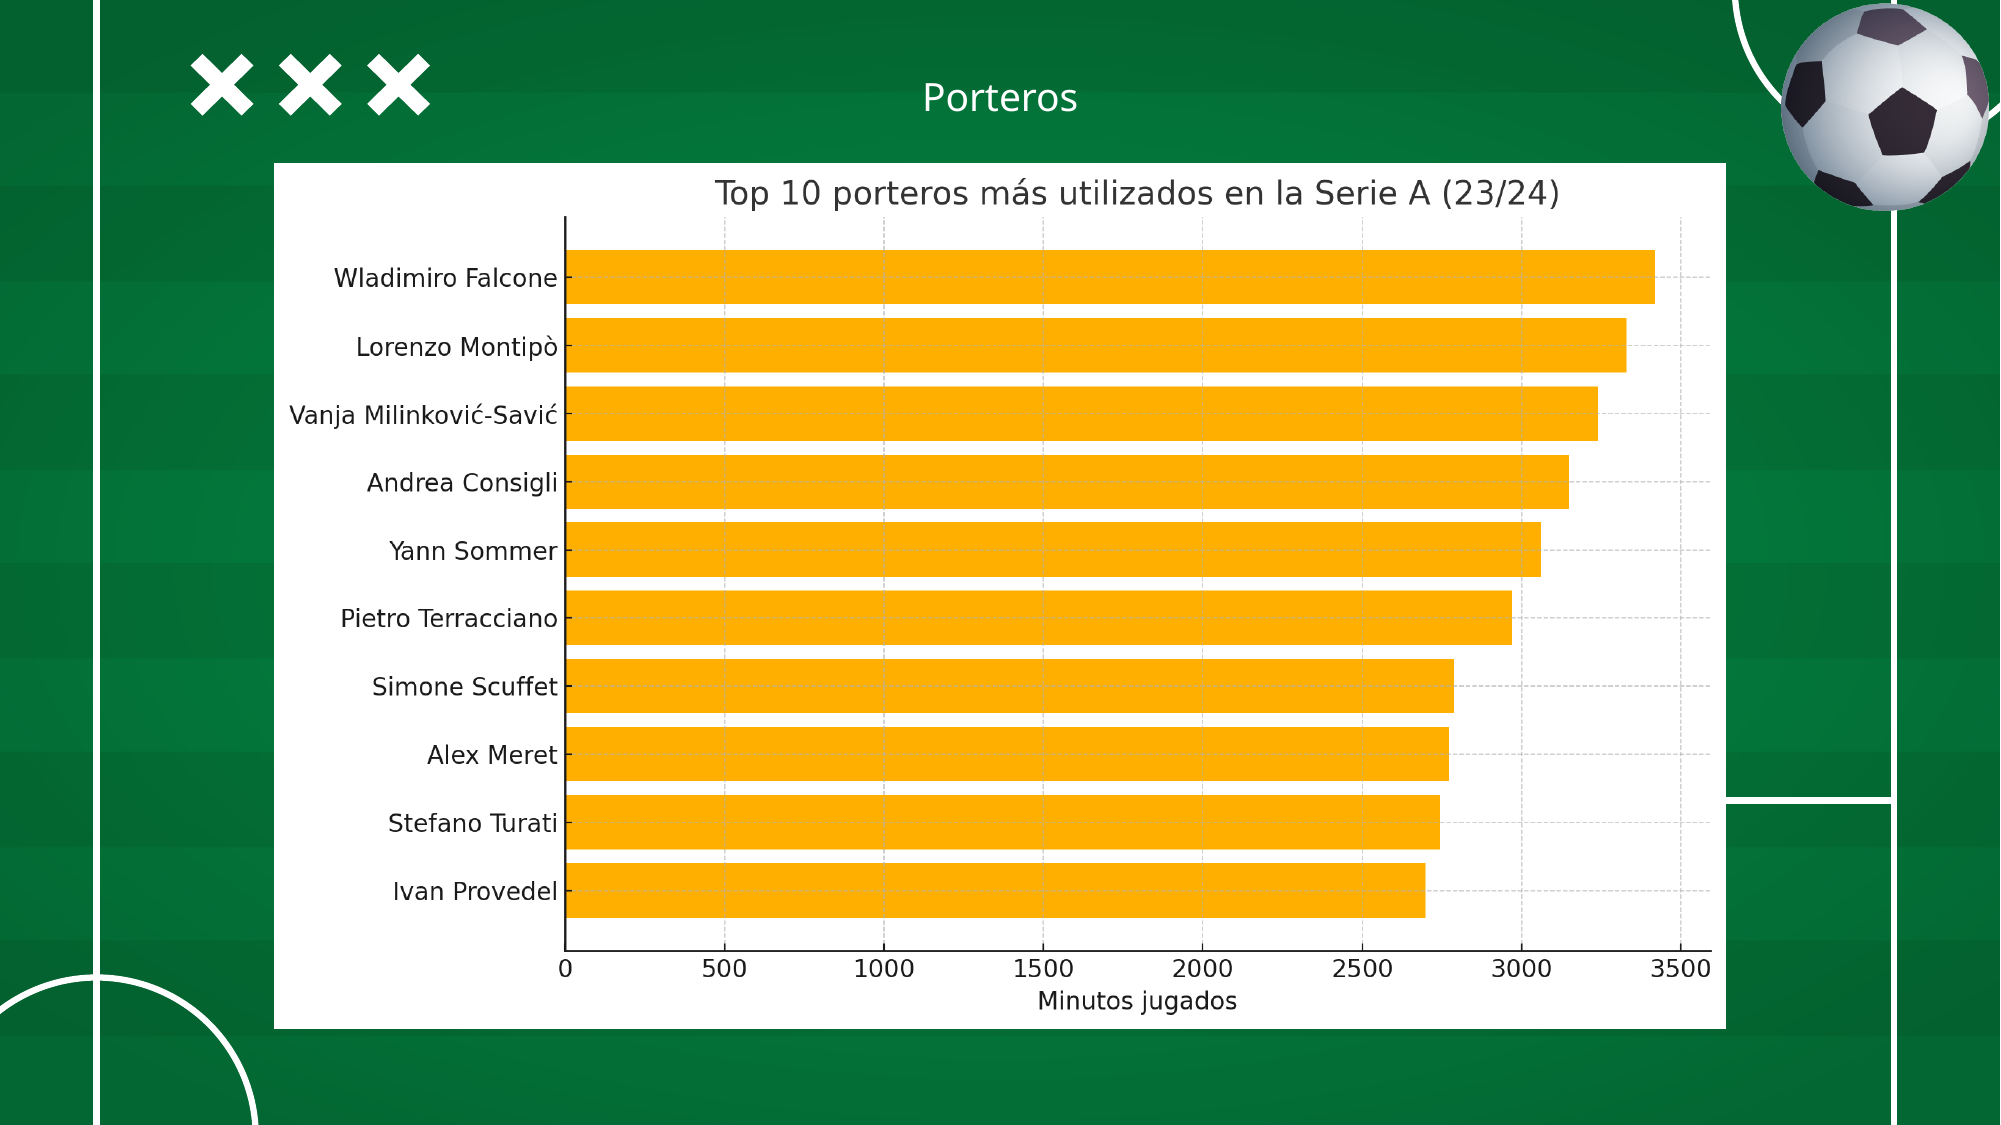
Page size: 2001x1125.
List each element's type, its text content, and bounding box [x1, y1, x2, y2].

picture [274, 163, 1726, 1029]
text_box Porteros [621, 45, 1379, 148]
picture [1780, 3, 1989, 212]
